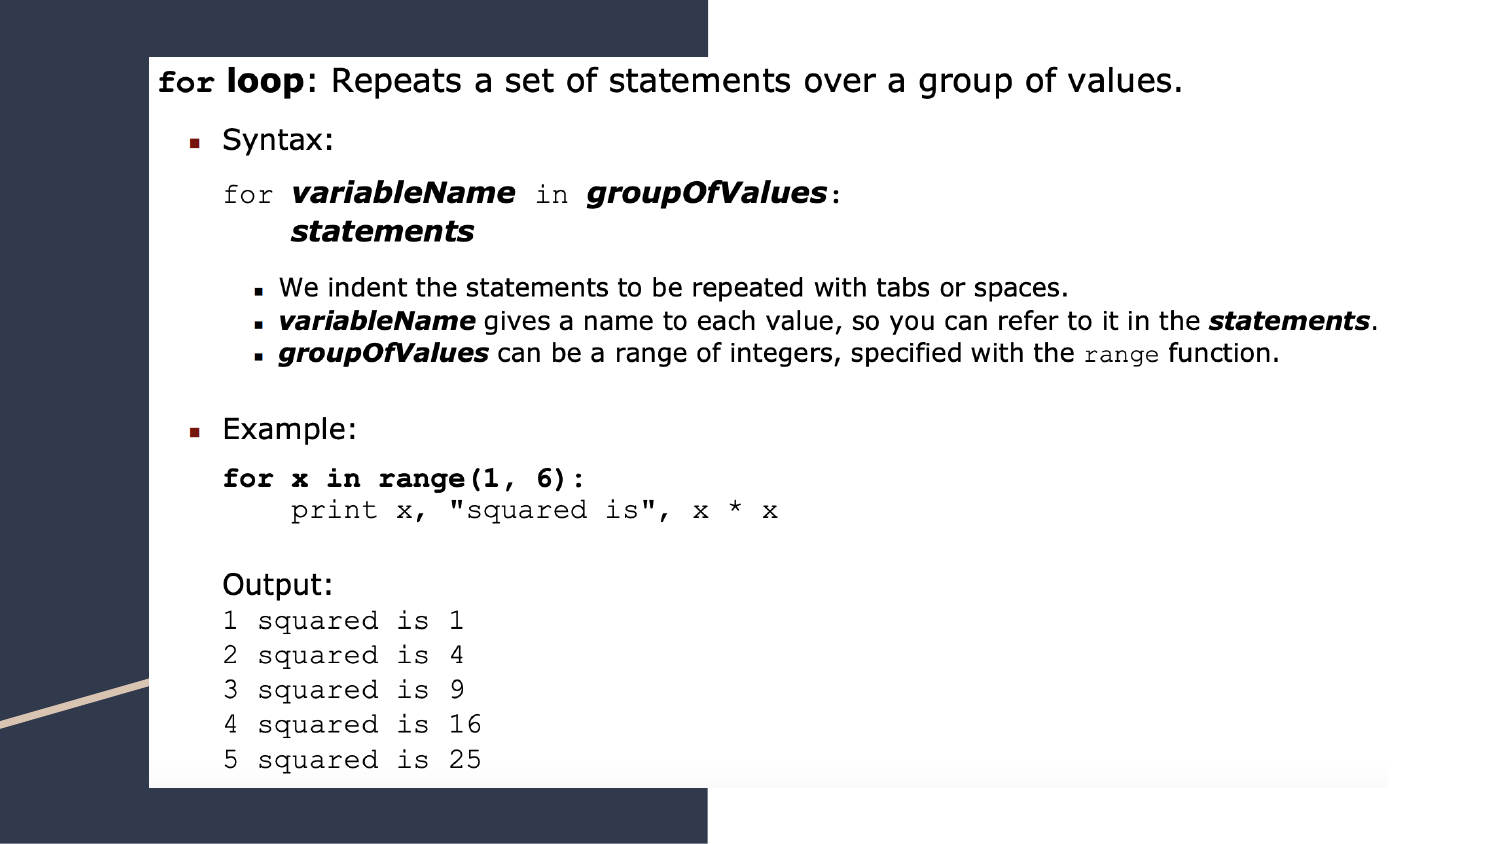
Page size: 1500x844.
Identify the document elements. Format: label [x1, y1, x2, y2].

picture [149, 56, 1388, 788]
